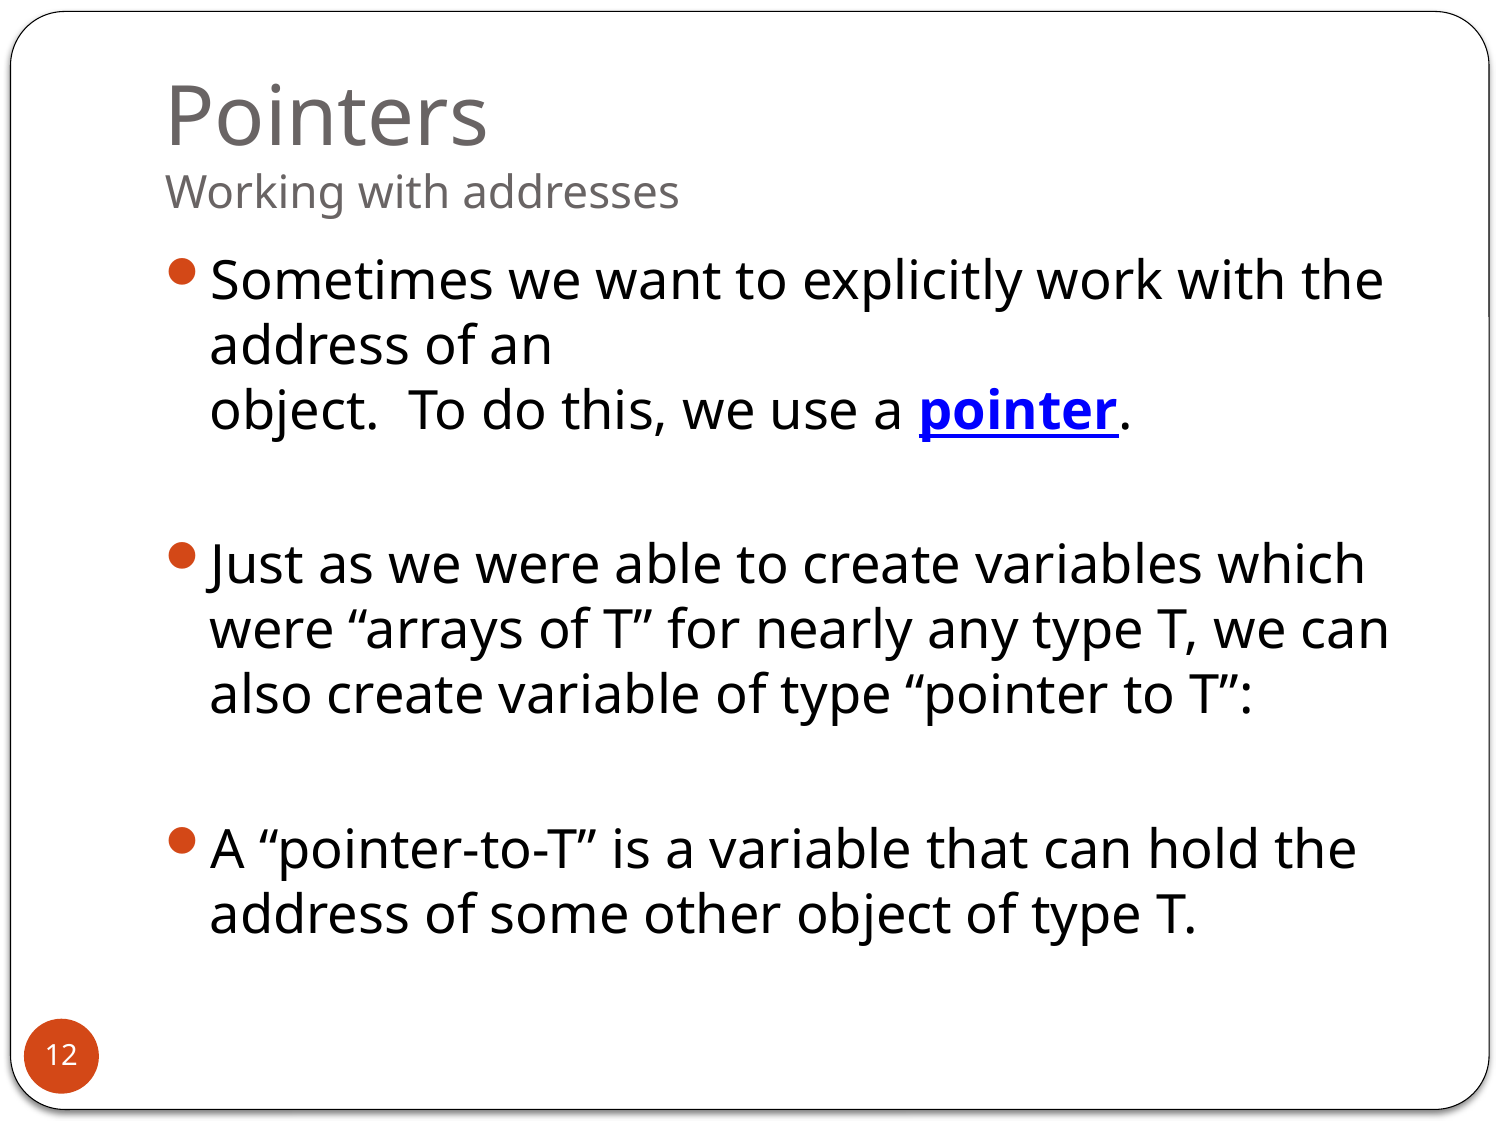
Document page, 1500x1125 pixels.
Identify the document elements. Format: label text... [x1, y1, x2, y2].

slide_number 12 [23, 1018, 99, 1094]
title Pointers Working with addresses [150, 45, 1425, 233]
list Sometimes we want to explicitly work with the address of an object. To do this, we use a pointer. Just as we were able to create variables which were “arrays of T” for nearly any type T, we can also create variable of type “pointer to T”: A “pointer-to-T” is a variable that can hold the address of some other object of type T. [150, 237, 1425, 988]
